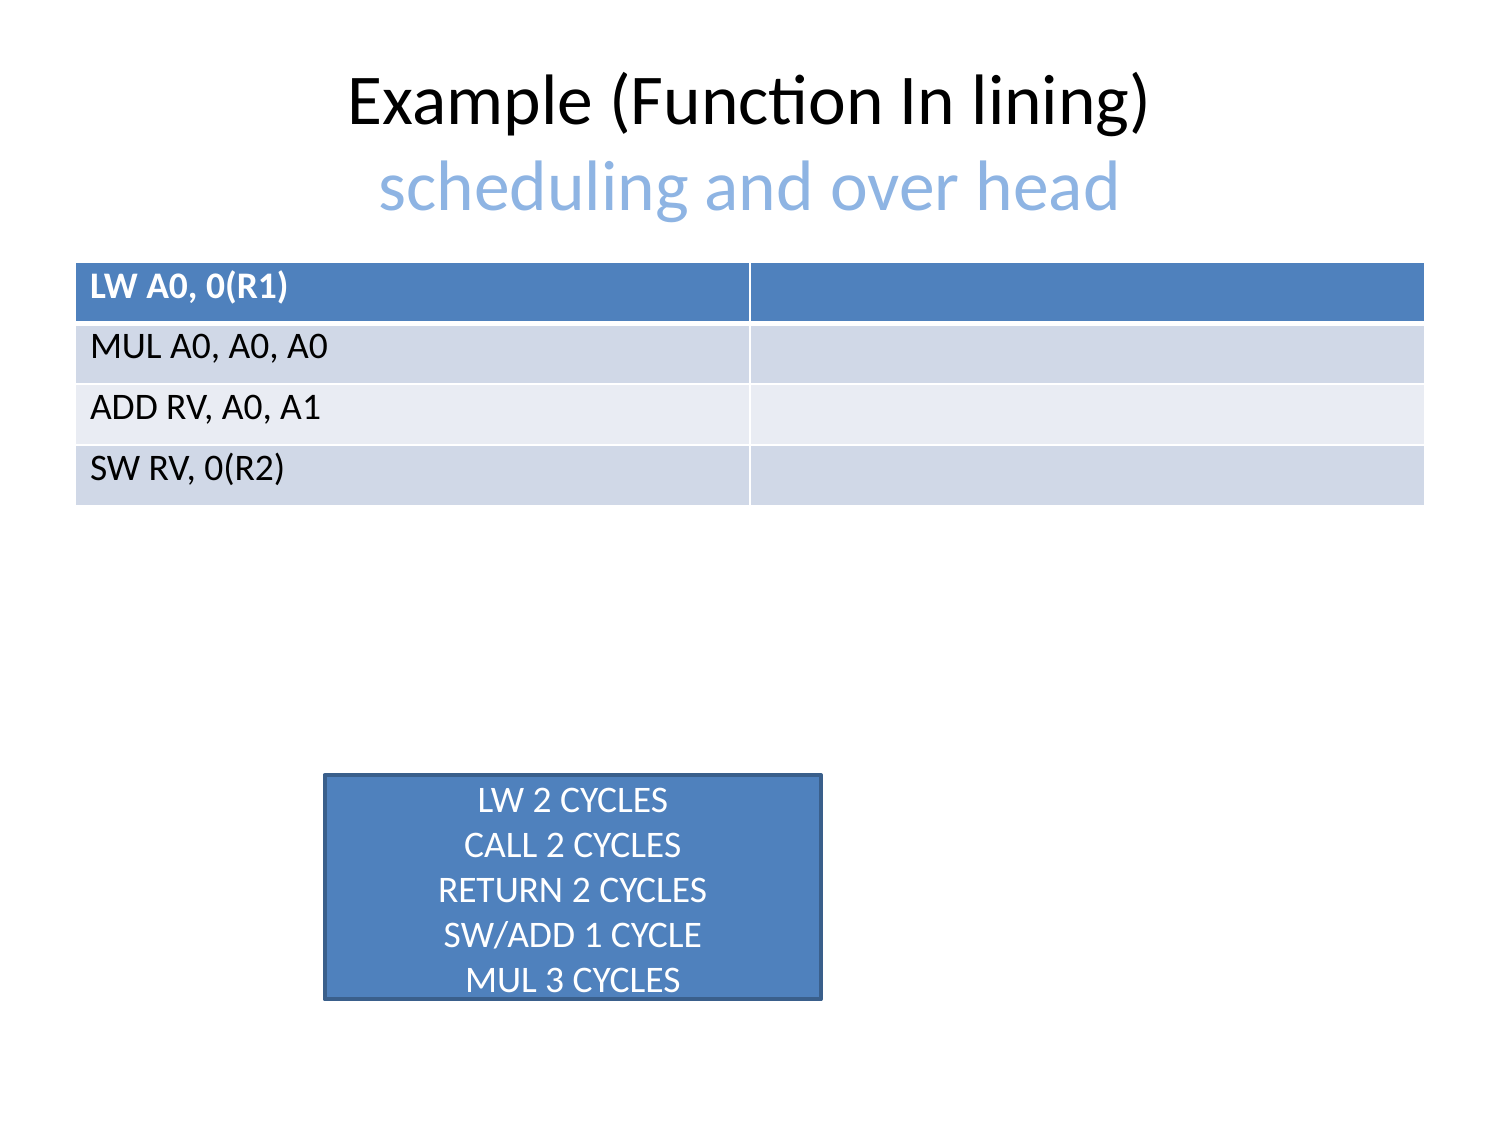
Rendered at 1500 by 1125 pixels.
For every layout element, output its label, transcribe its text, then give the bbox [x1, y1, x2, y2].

table_header [751, 263, 1424, 321]
text_box LW 2 CYCLES CALL 2 CYCLES RETURN 2 CYCLES SW/ADD 1 CYCLE MUL 3 CYCLES [323, 773, 823, 1001]
title Example (Function In lining) scheduling and over head [75, 45, 1425, 233]
table_cell [751, 446, 1424, 505]
table_cell ADD RV, A0, A1 [76, 385, 749, 444]
table_cell SW RV, 0(R2) [76, 446, 749, 505]
table_cell MUL A0, A0, A0 [76, 326, 749, 383]
table_cell [751, 326, 1424, 383]
table_header LW A0, 0(R1) [76, 263, 749, 321]
table_cell [751, 385, 1424, 444]
